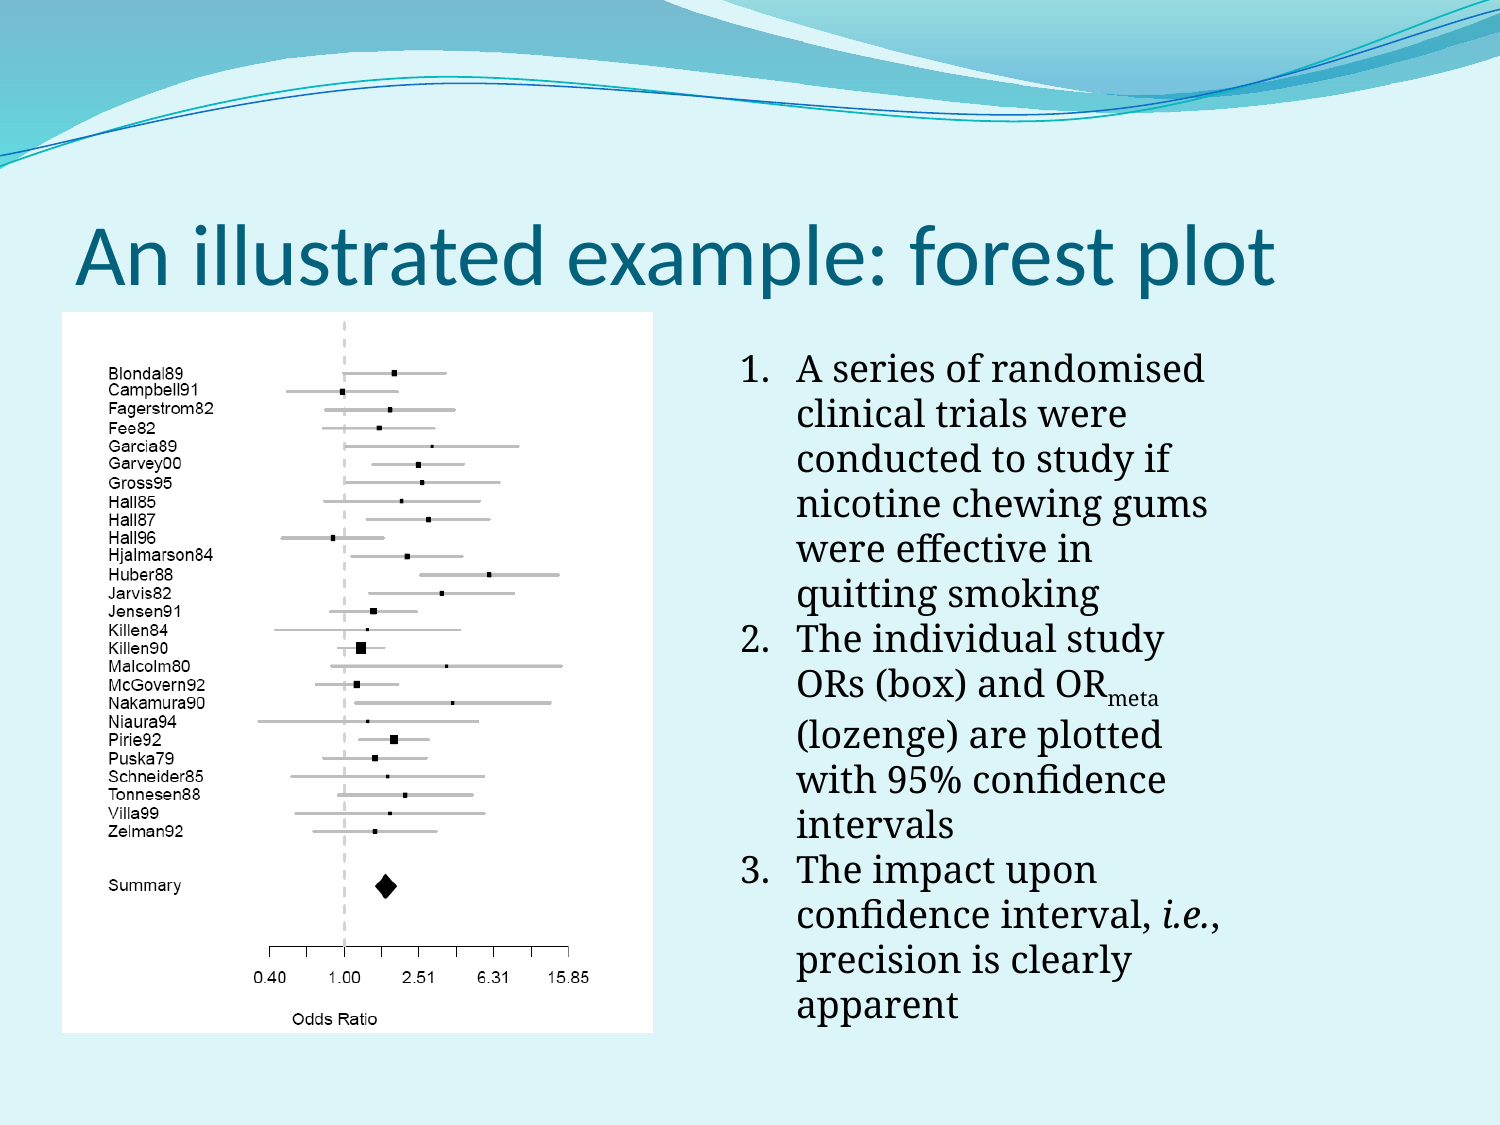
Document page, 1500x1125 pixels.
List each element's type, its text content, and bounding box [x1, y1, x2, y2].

text_box A series of randomised clinical trials were conducted to study if nicotine chewing gums were effective in quitting smoking The individual study ORs (box) and ORmeta (lozenge) are plotted with 95% confidence intervals The impact upon confidence interval, i.e., precision is clearly apparent [724, 337, 1238, 1034]
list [62, 312, 653, 1033]
title An illustrated example: forest plot [75, 115, 1425, 303]
